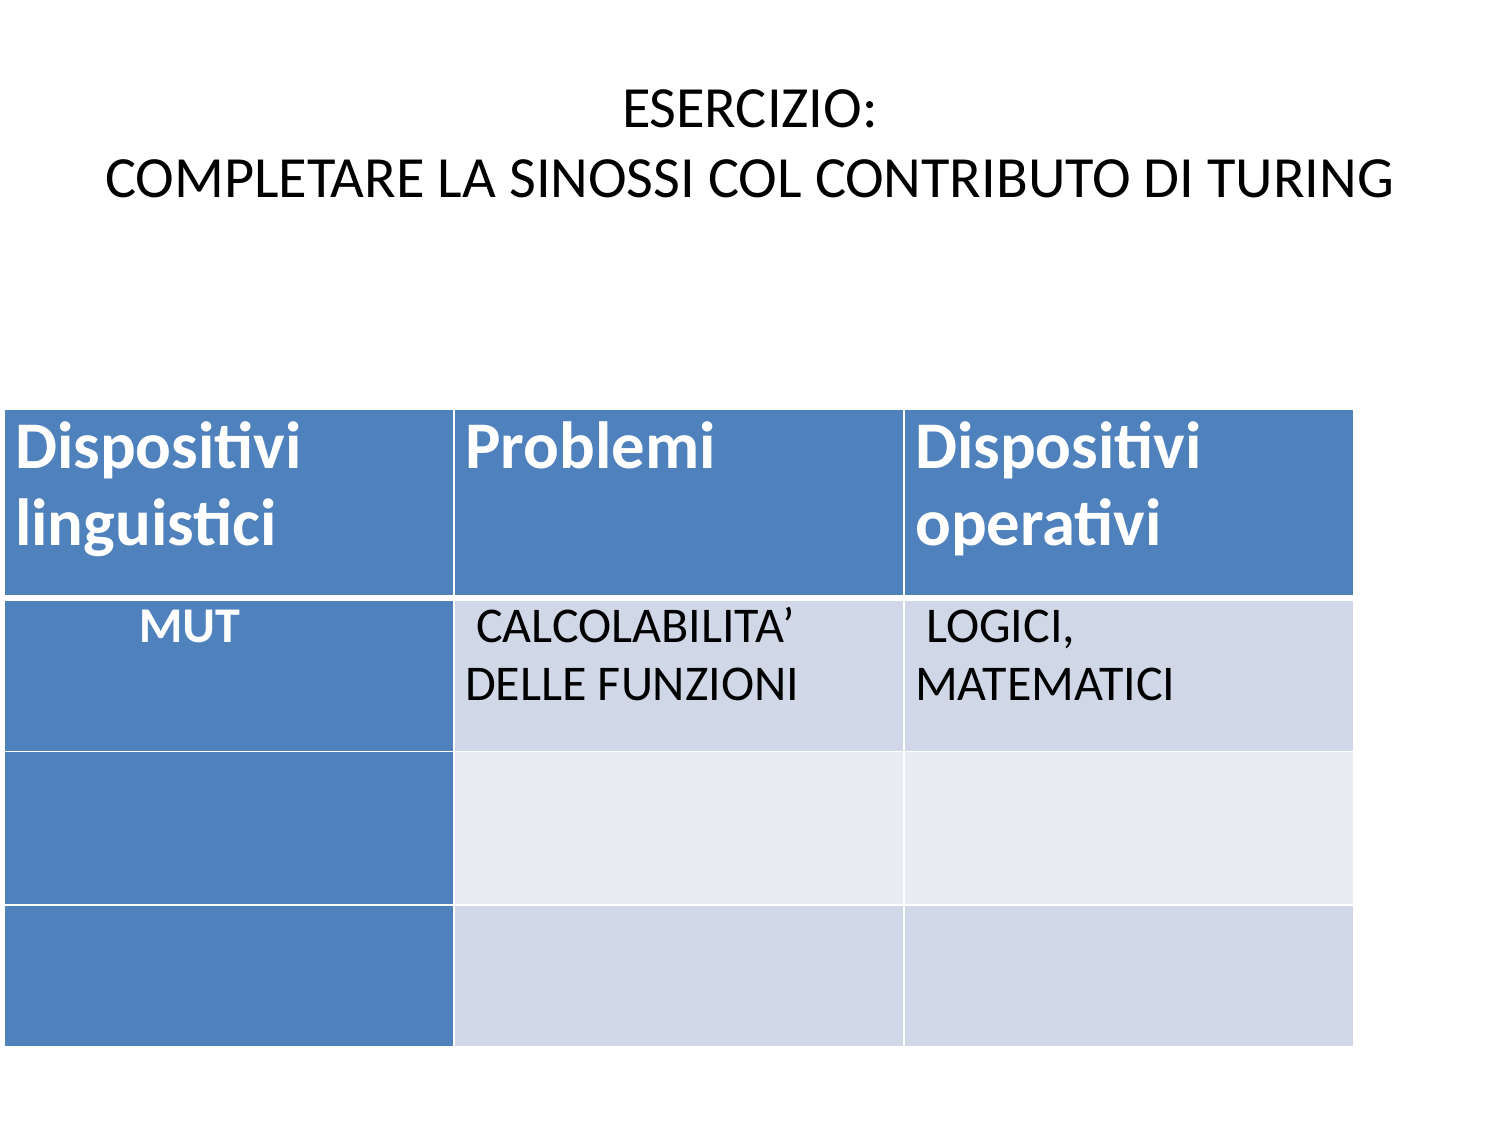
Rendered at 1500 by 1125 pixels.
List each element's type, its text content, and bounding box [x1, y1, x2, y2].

table_cell [5, 752, 453, 904]
table_cell [905, 752, 1353, 904]
table_cell LOGICI, MATEMATICI [905, 601, 1353, 751]
table_cell [5, 906, 453, 1046]
table_cell MUT [5, 601, 453, 751]
table_cell [455, 906, 903, 1046]
table_cell CALCOLABILITA’ DELLE FUNZIONI [455, 601, 903, 751]
title ESERCIZIO: COMPLETARE LA SINOSSI COL CONTRIBUTO DI TURING [75, 45, 1425, 233]
table_cell [905, 906, 1353, 1046]
table_cell [455, 752, 903, 904]
table_header Dispositivi linguistici [5, 410, 453, 595]
table_header Problemi [455, 410, 903, 595]
table_header Dispositivi operativi [905, 410, 1353, 595]
